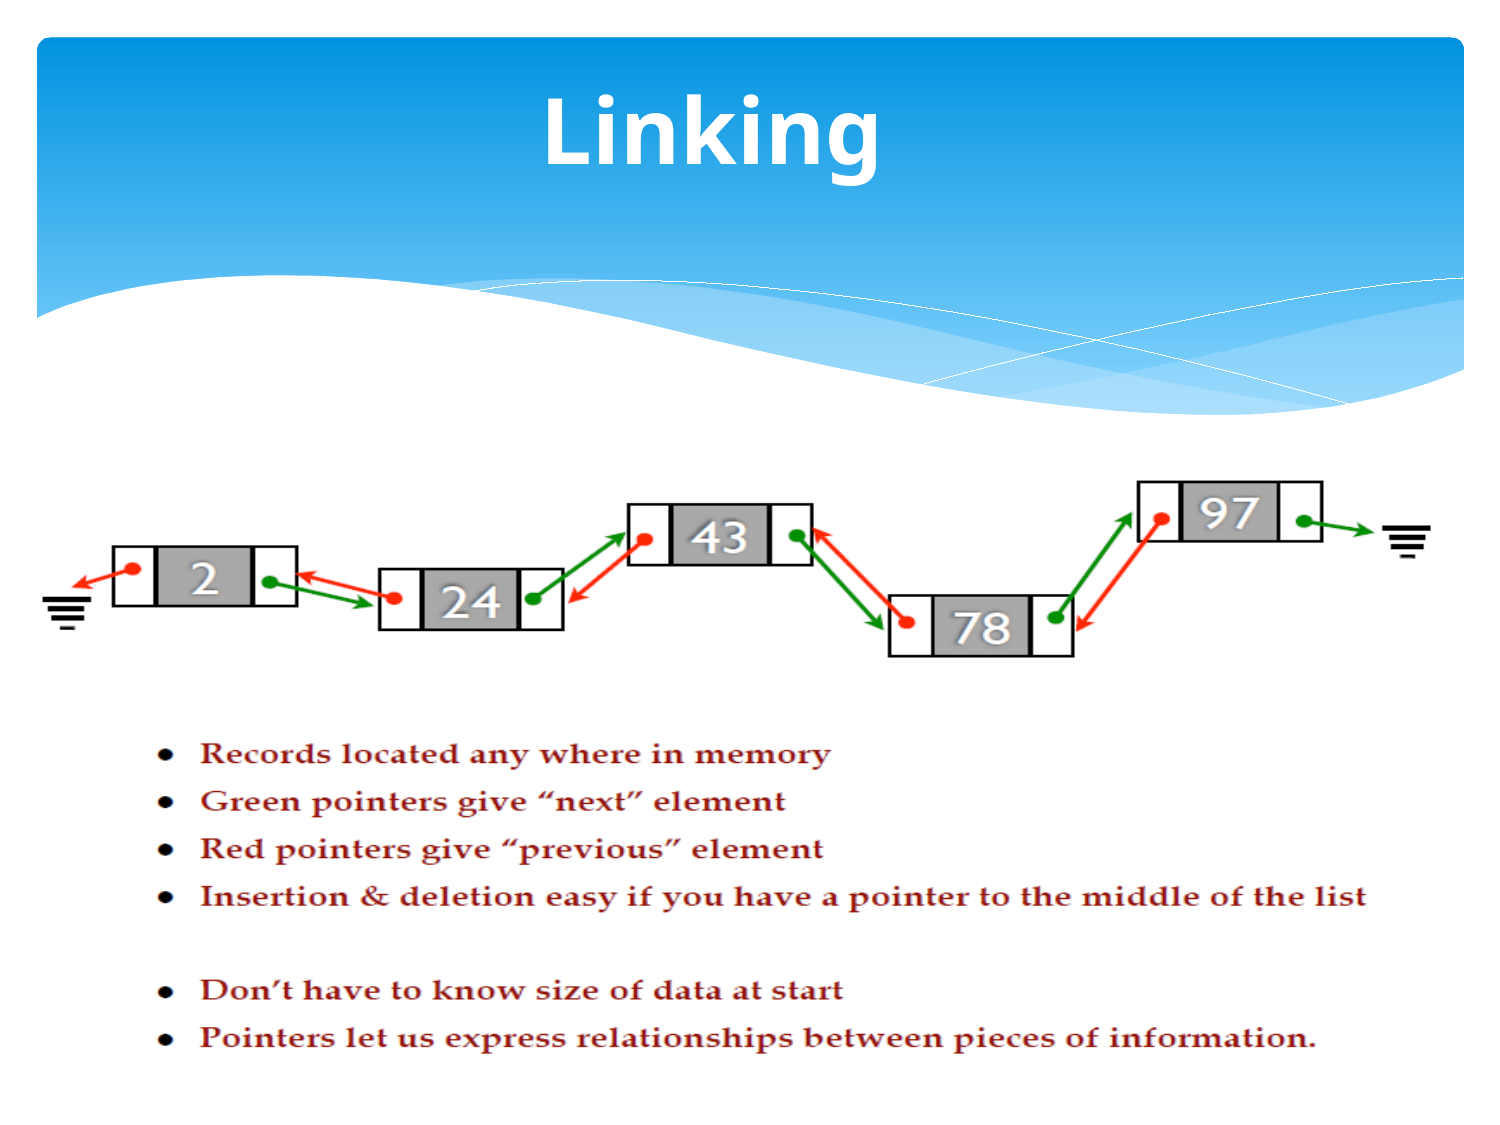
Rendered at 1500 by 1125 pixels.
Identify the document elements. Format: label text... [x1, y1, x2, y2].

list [24, 424, 1451, 1101]
title Linking [37, 54, 1388, 200]
